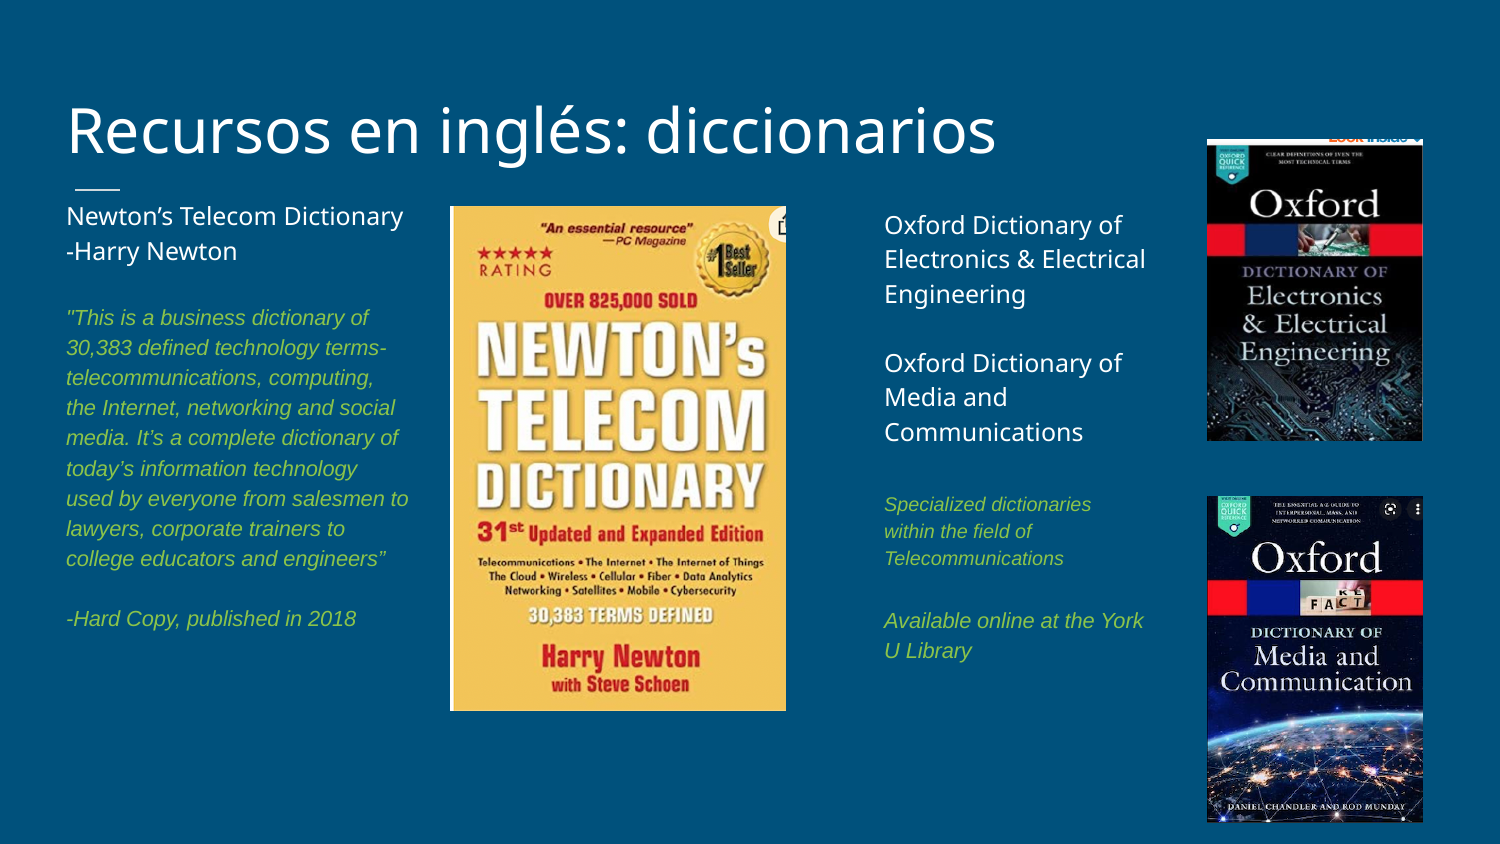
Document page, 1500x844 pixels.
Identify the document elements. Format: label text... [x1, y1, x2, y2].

picture [1208, 497, 1422, 822]
text_box Oxford Dictionary of Electronics & Electrical Engineering Oxford Dictionary of Media and Communications [869, 189, 1186, 564]
picture [1208, 140, 1422, 440]
picture [451, 207, 785, 710]
title Recursos en inglés: diccionarios [51, 61, 1449, 182]
text_box Specialized dictionaries within the field of Telecommunications Available online at the York U Library [869, 472, 1163, 679]
list Newton’s Telecom Dictionary -Harry Newton "This is a business dictionary of 30,383 defined technology terms- telecommunications, computing, the Internet, networking and social media. It’s a complete dictionary of today’s information technology used by everyone from salesmen to lawyers, corporate trainers to college educators and engineers” -Hard Copy, published in 2018 [51, 120, 426, 277]
